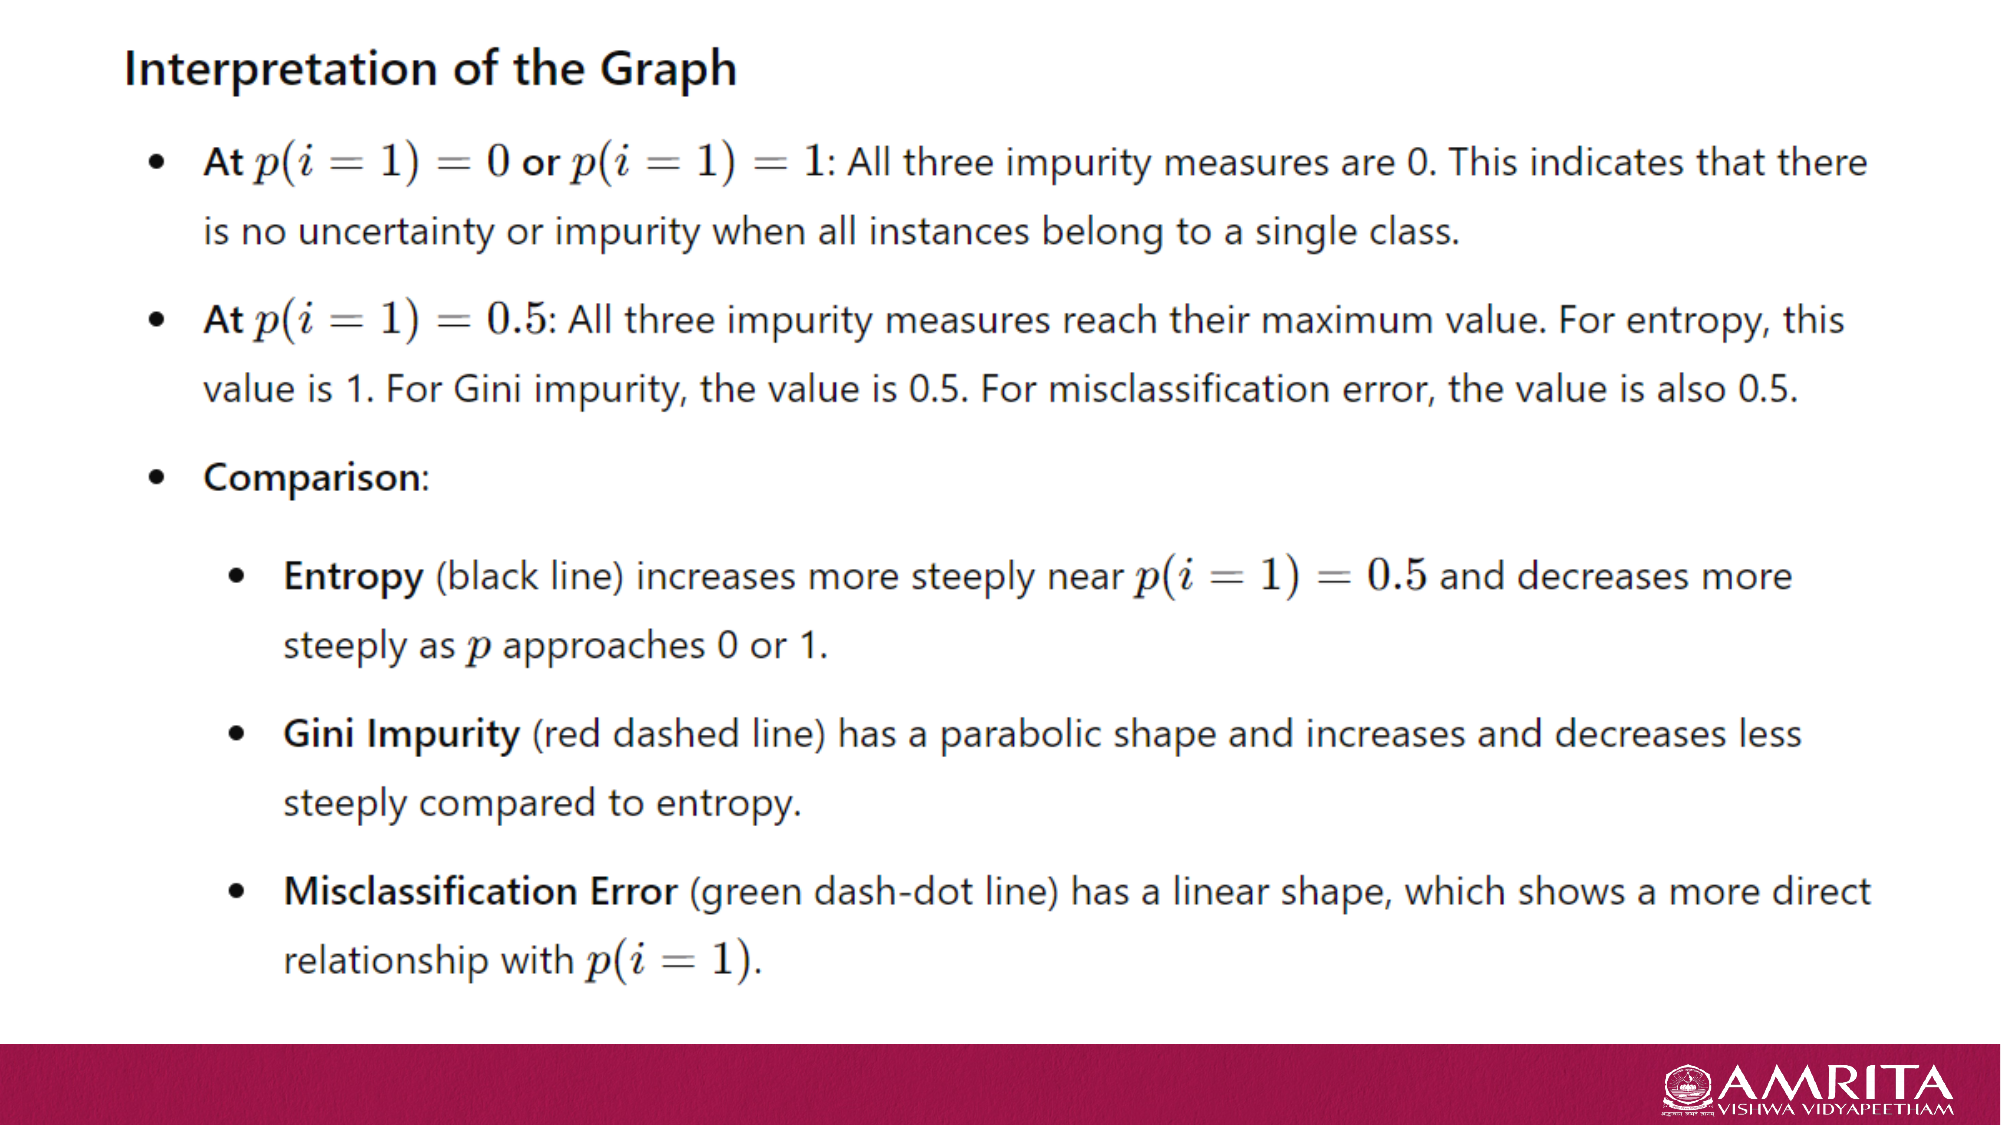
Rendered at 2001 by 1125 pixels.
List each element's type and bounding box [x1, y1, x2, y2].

picture [0, 1044, 2001, 1125]
list [101, 36, 1955, 1005]
